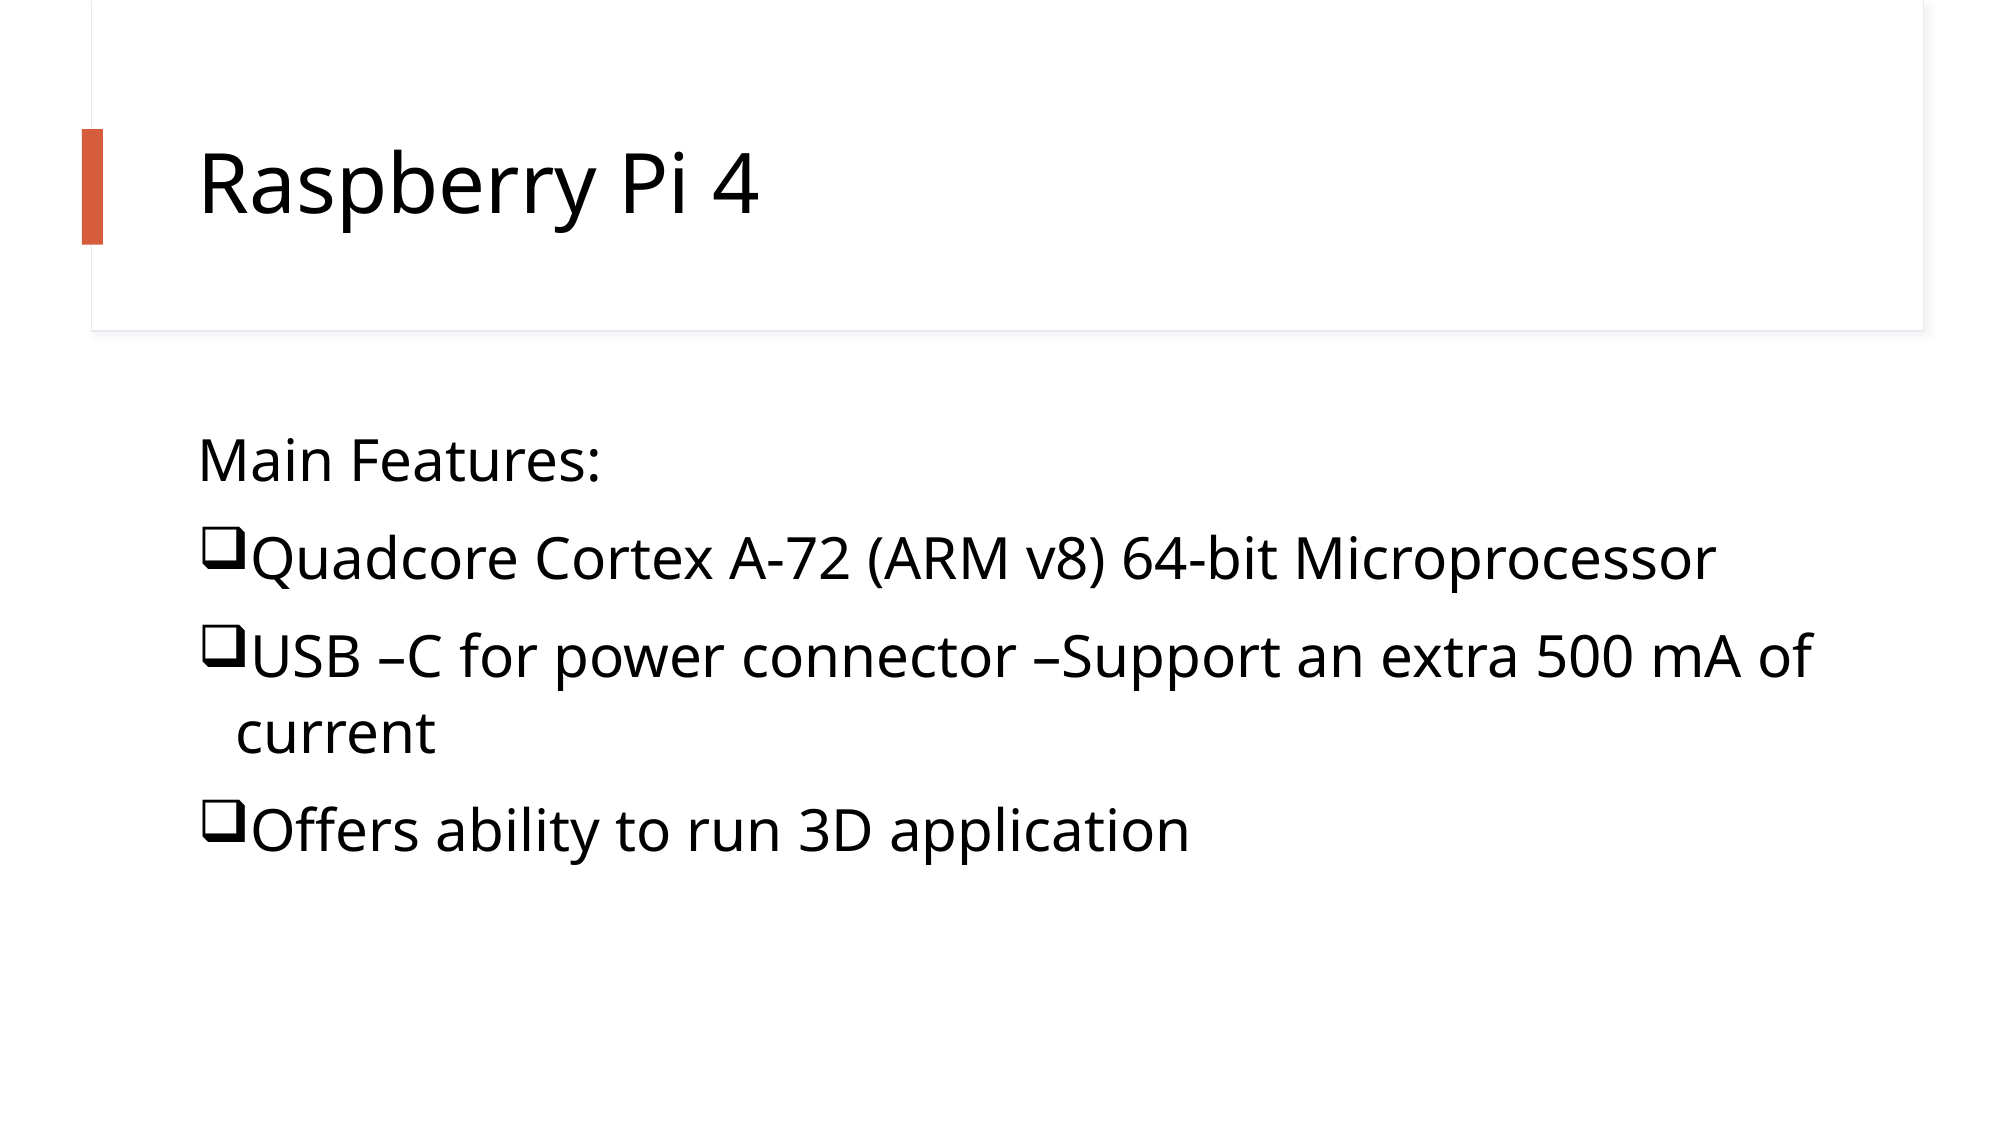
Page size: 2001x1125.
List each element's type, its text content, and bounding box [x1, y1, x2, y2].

title Raspberry Pi 4 [183, 90, 1851, 284]
list Main Features: Quadcore Cortex A-72 (ARM v8) 64-bit Microprocessor USB –C for power connector –Support an extra 500 mA of current Offers ability to run 3D application [183, 408, 1851, 1015]
